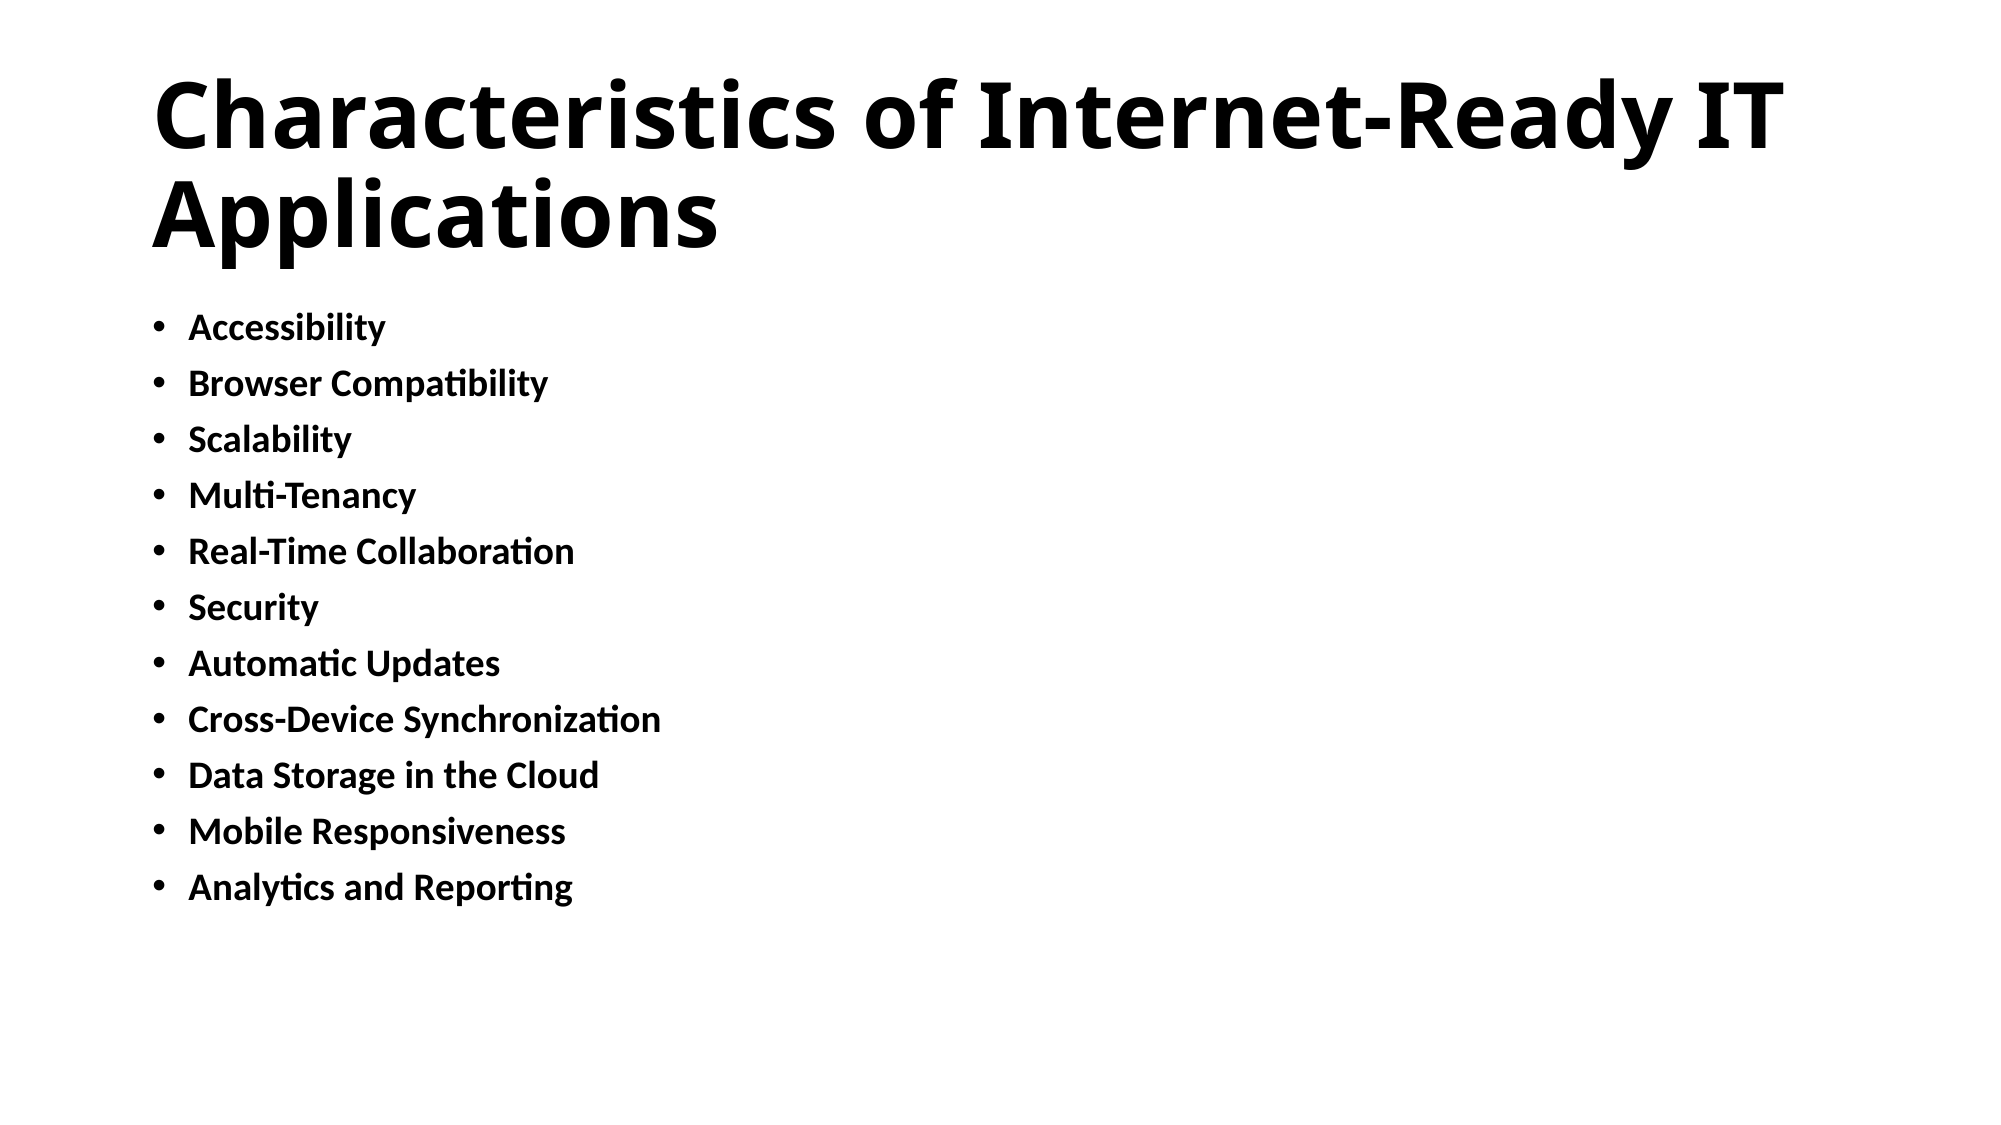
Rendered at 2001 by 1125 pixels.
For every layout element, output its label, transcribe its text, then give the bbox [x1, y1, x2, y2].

title Characteristics of Internet-Ready IT Applications [137, 59, 1863, 278]
list Accessibility Browser Compatibility Scalability Multi-Tenancy Real-Time Collaboration Security Automatic Updates Cross-Device Synchronization Data Storage in the Cloud Mobile Responsiveness Analytics and Reporting [137, 299, 1863, 924]
